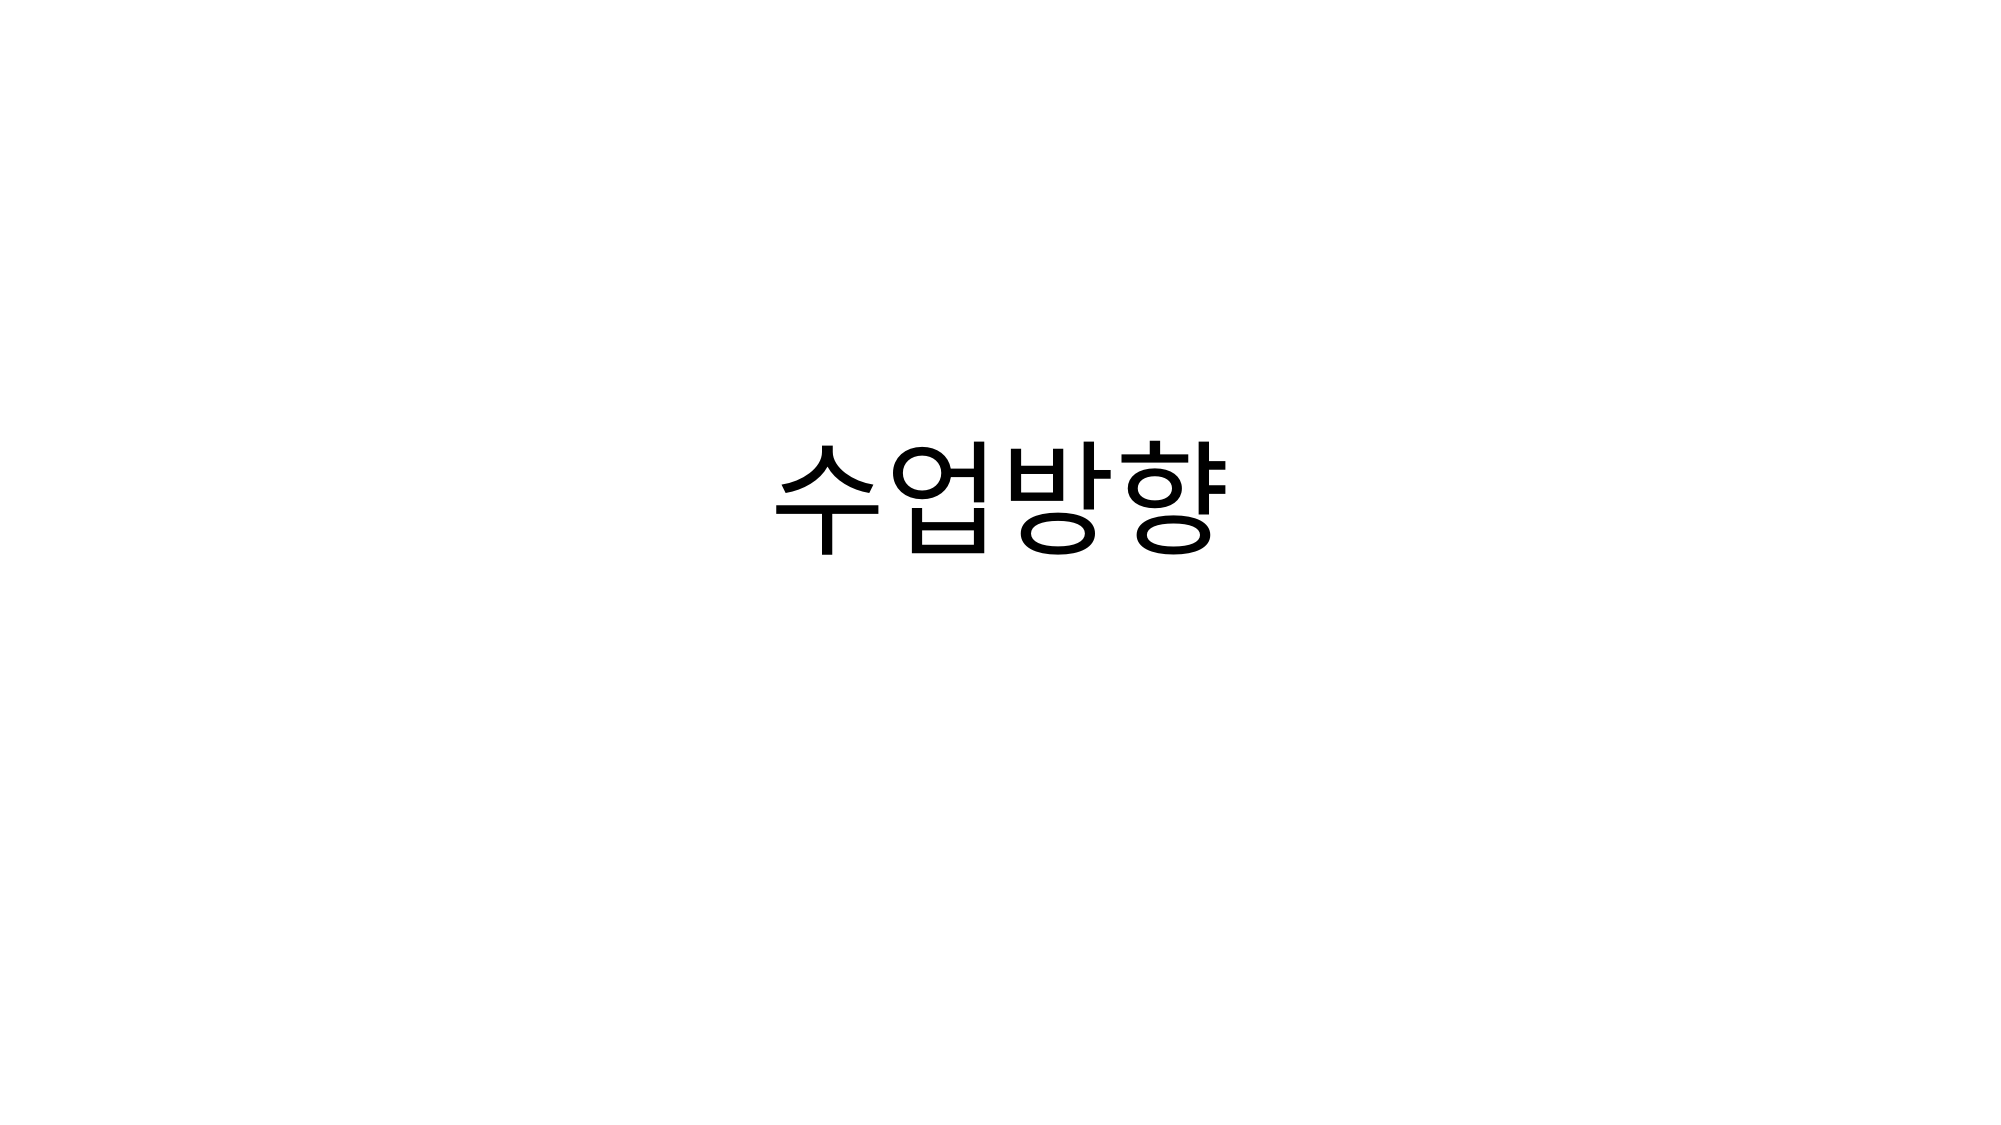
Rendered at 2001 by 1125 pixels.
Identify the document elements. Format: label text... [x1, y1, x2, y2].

title 수업방향 [214, 188, 1786, 581]
